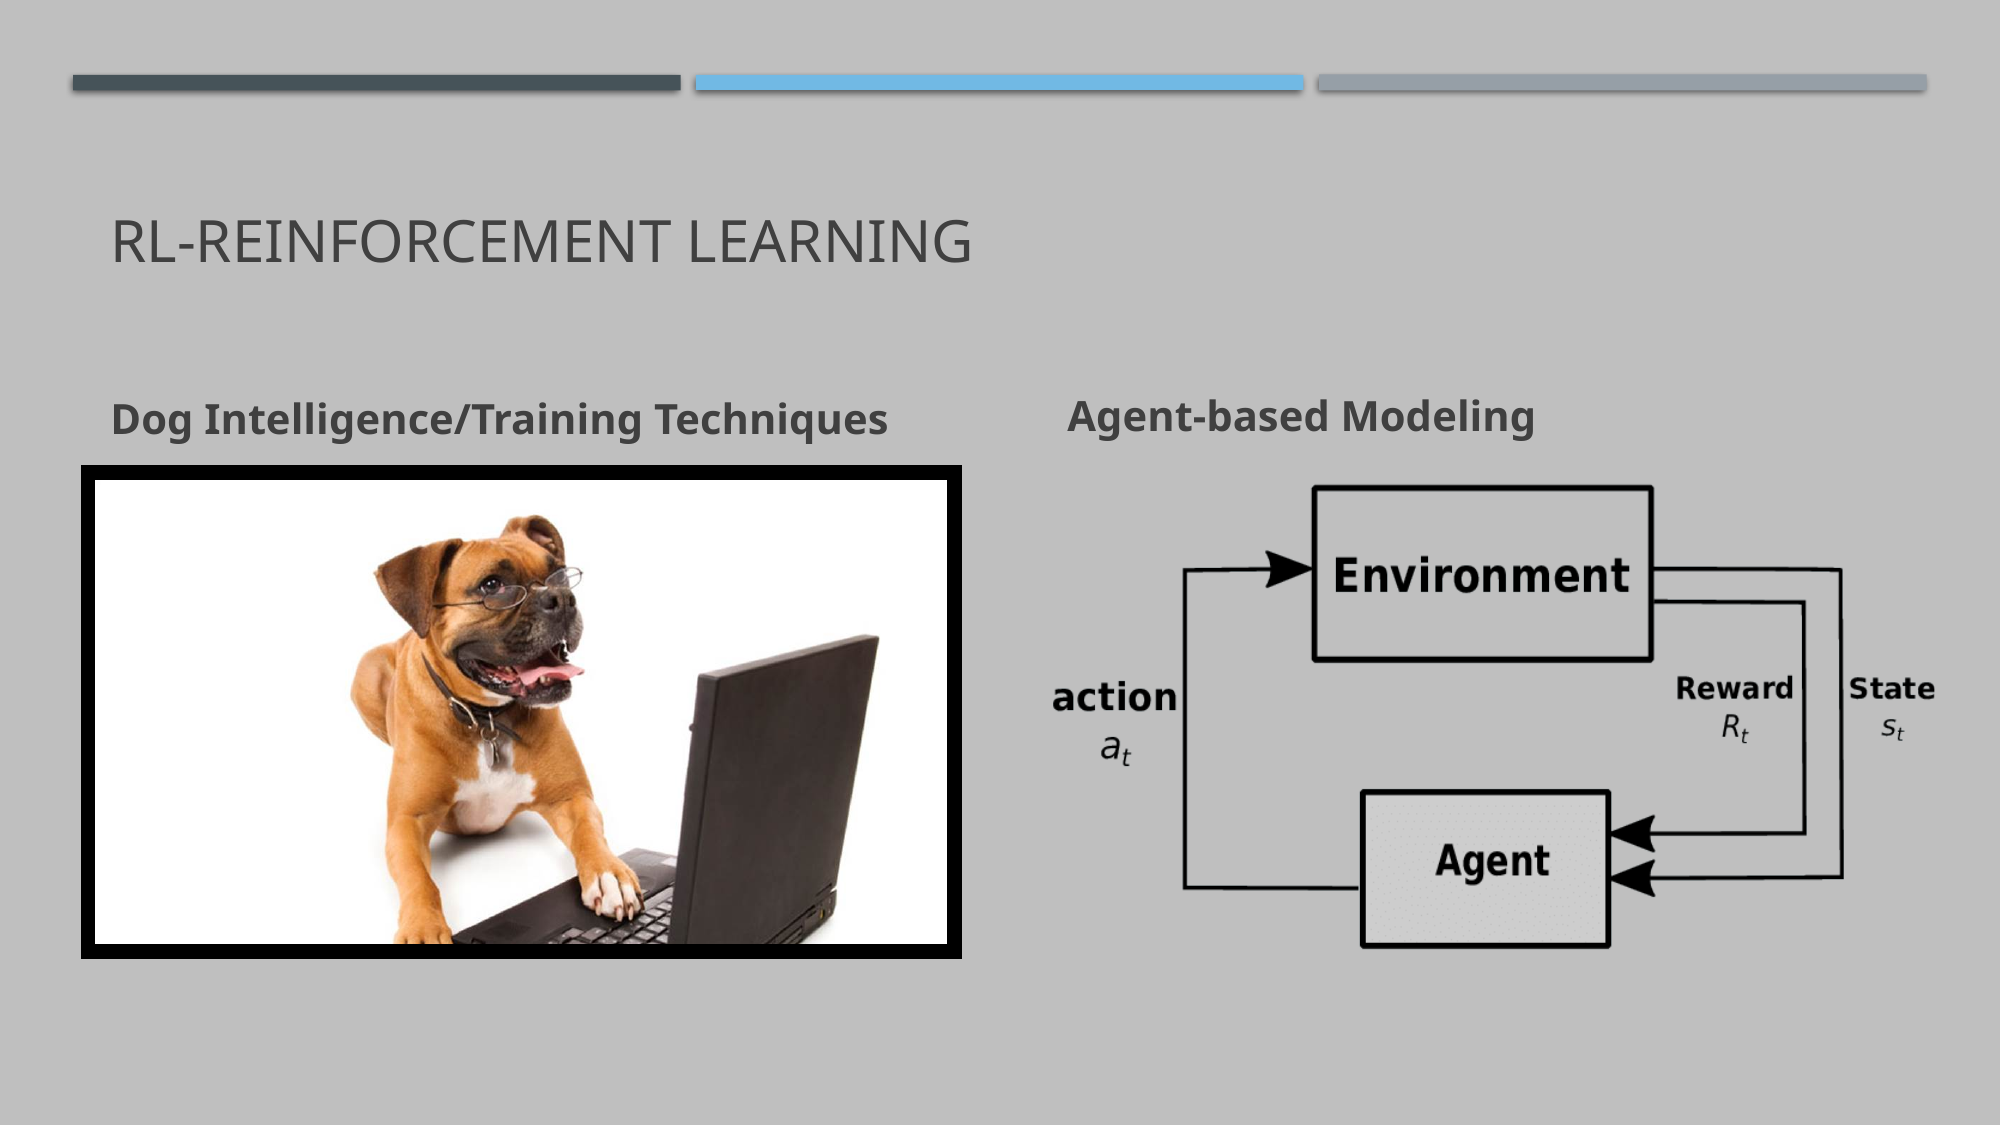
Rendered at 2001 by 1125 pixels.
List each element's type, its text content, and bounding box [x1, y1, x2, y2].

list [1052, 479, 1935, 962]
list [94, 479, 948, 945]
list Dog Intelligence/Training Techniques [95, 369, 948, 461]
title RL-Reinforcement Learning [95, 119, 1905, 282]
list Agent-based Modeling [1052, 369, 1905, 460]
